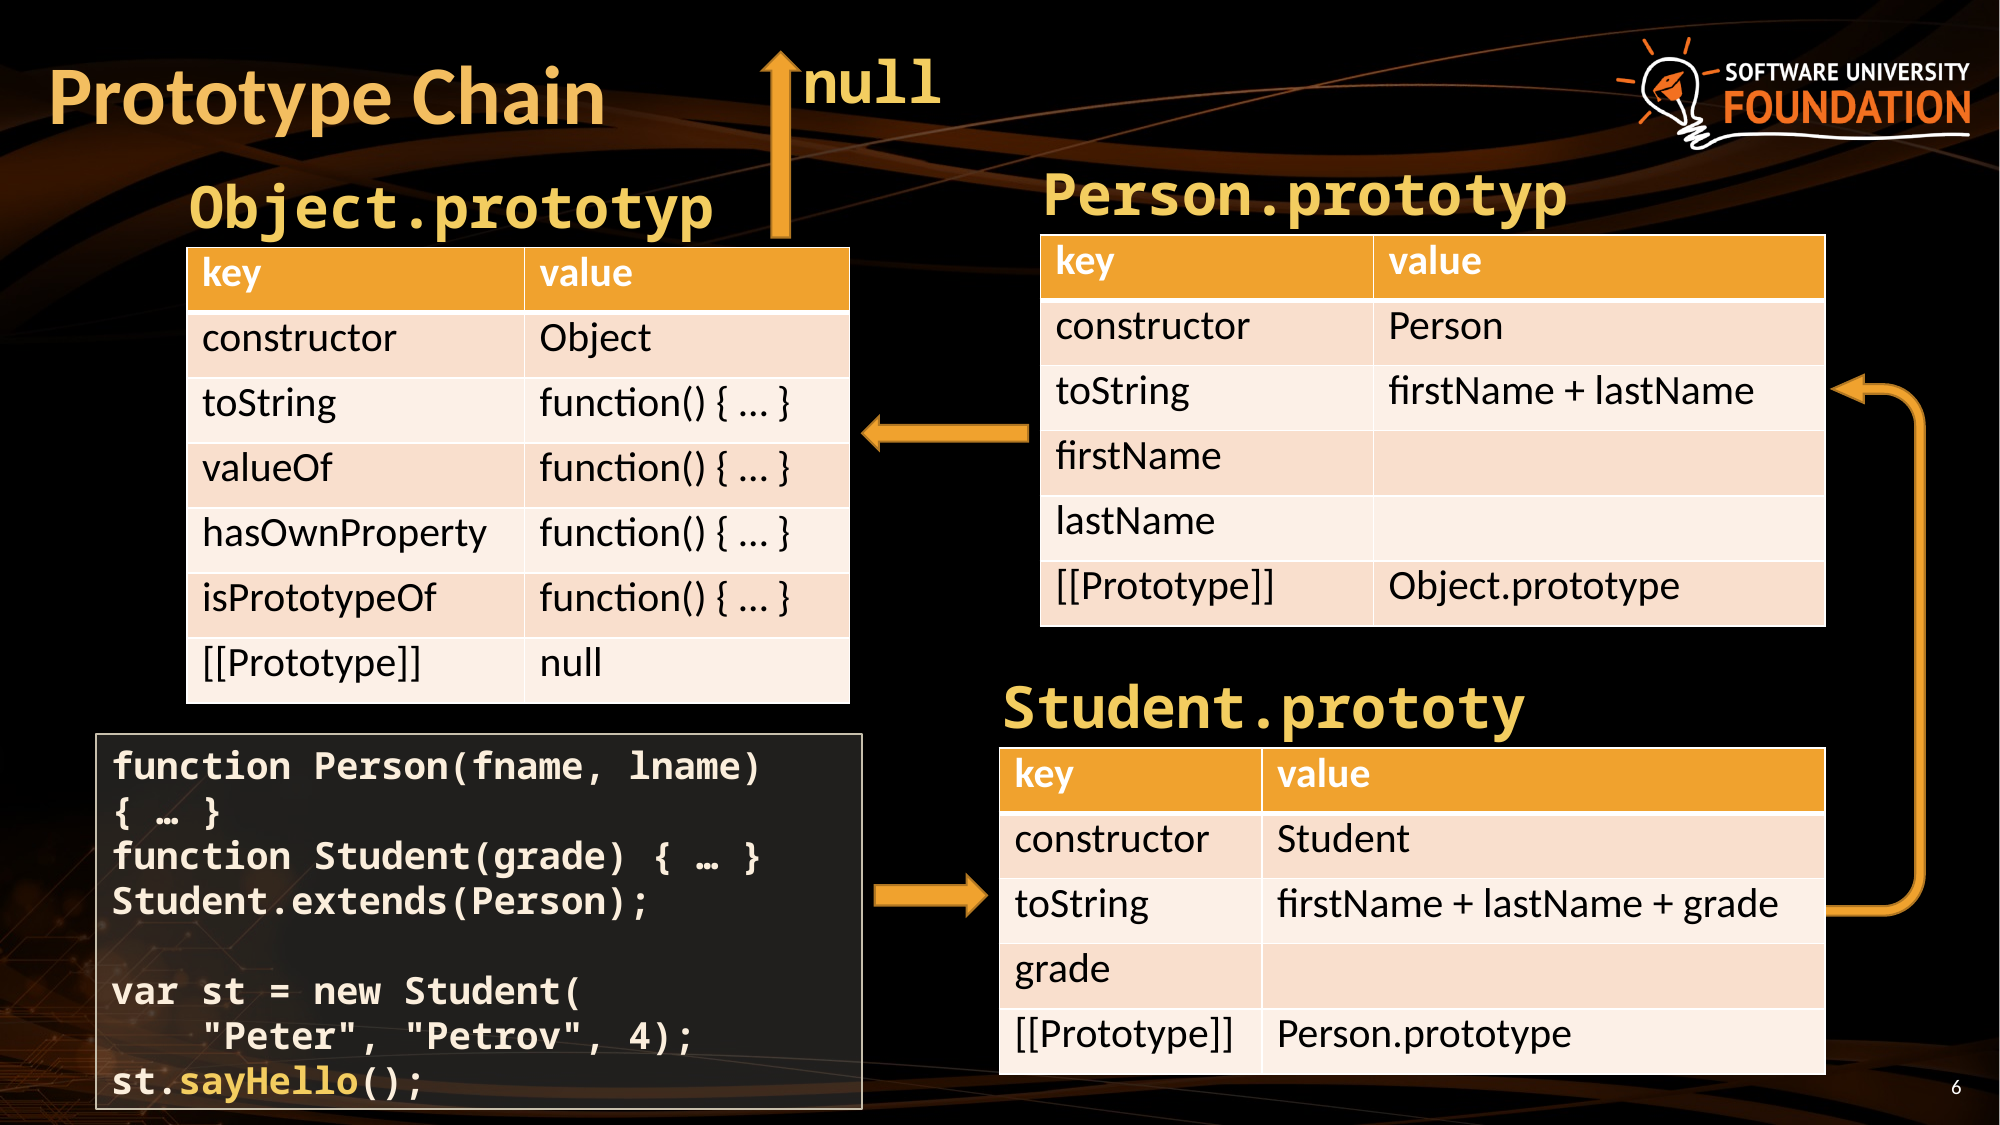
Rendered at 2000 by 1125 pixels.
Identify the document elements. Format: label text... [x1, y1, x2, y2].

slide_number 6 [1897, 1070, 1968, 1103]
table_cell constructor [1000, 816, 1261, 878]
table_cell lastName [1041, 497, 1373, 560]
text_box Student.prototype [986, 662, 1575, 818]
table_cell grade [1000, 944, 1261, 1008]
table_header value [1374, 236, 1824, 298]
table_header key [1041, 236, 1373, 298]
table_cell valueOf [188, 444, 524, 507]
table_cell constructor [188, 315, 524, 377]
table_cell Student [1263, 816, 1824, 878]
table_cell function() { … } [525, 379, 849, 442]
text_box [1826, 373, 1926, 917]
table_cell function() { … } [525, 509, 849, 572]
table_cell [[Prototype]] [1000, 1010, 1261, 1073]
table_header key [1000, 749, 1261, 811]
table_cell Person [1374, 303, 1824, 365]
table_cell function() { … } [525, 444, 849, 507]
text_box Object.prototype [174, 162, 737, 318]
table_cell [1374, 431, 1824, 495]
picture [0, 0, 2000, 1125]
text_box [873, 872, 989, 919]
table_header key [188, 248, 524, 310]
table_cell firstName [1041, 431, 1373, 495]
table_cell Person.prototype [1263, 1010, 1824, 1073]
table_cell toString [188, 379, 524, 442]
text_box [860, 413, 1030, 453]
title Prototype Chain [30, 6, 1602, 189]
table_cell [[Prototype]] [188, 639, 524, 702]
text_box null [788, 37, 1119, 123]
table_cell function() { … } [525, 574, 849, 637]
table_header value [1263, 749, 1824, 811]
table_cell [1374, 497, 1824, 560]
table_header value [525, 248, 849, 310]
text_box [759, 50, 792, 239]
text_box Person.prototype [1028, 149, 1591, 305]
text_box function Person(fname, lname) { … } function Student(grade) { … } Student.extends(Person); var st = new Student( "Peter", "Petrov", 4); st.sayHello(); [96, 734, 862, 1110]
table_cell Object [525, 315, 849, 377]
table_cell firstName + lastName [1374, 366, 1824, 430]
table_cell isPrototypeOf [188, 574, 524, 637]
table_cell Object.prototype [1374, 562, 1824, 625]
table_cell firstName + lastName + grade [1263, 879, 1824, 943]
table_cell constructor [1041, 303, 1373, 365]
table_cell null [525, 639, 849, 702]
table_cell toString [1000, 879, 1261, 943]
table_cell hasOwnProperty [188, 509, 524, 572]
table_cell toString [1041, 366, 1373, 430]
table_cell [[Prototype]] [1041, 562, 1373, 625]
table_cell [1263, 944, 1824, 1008]
